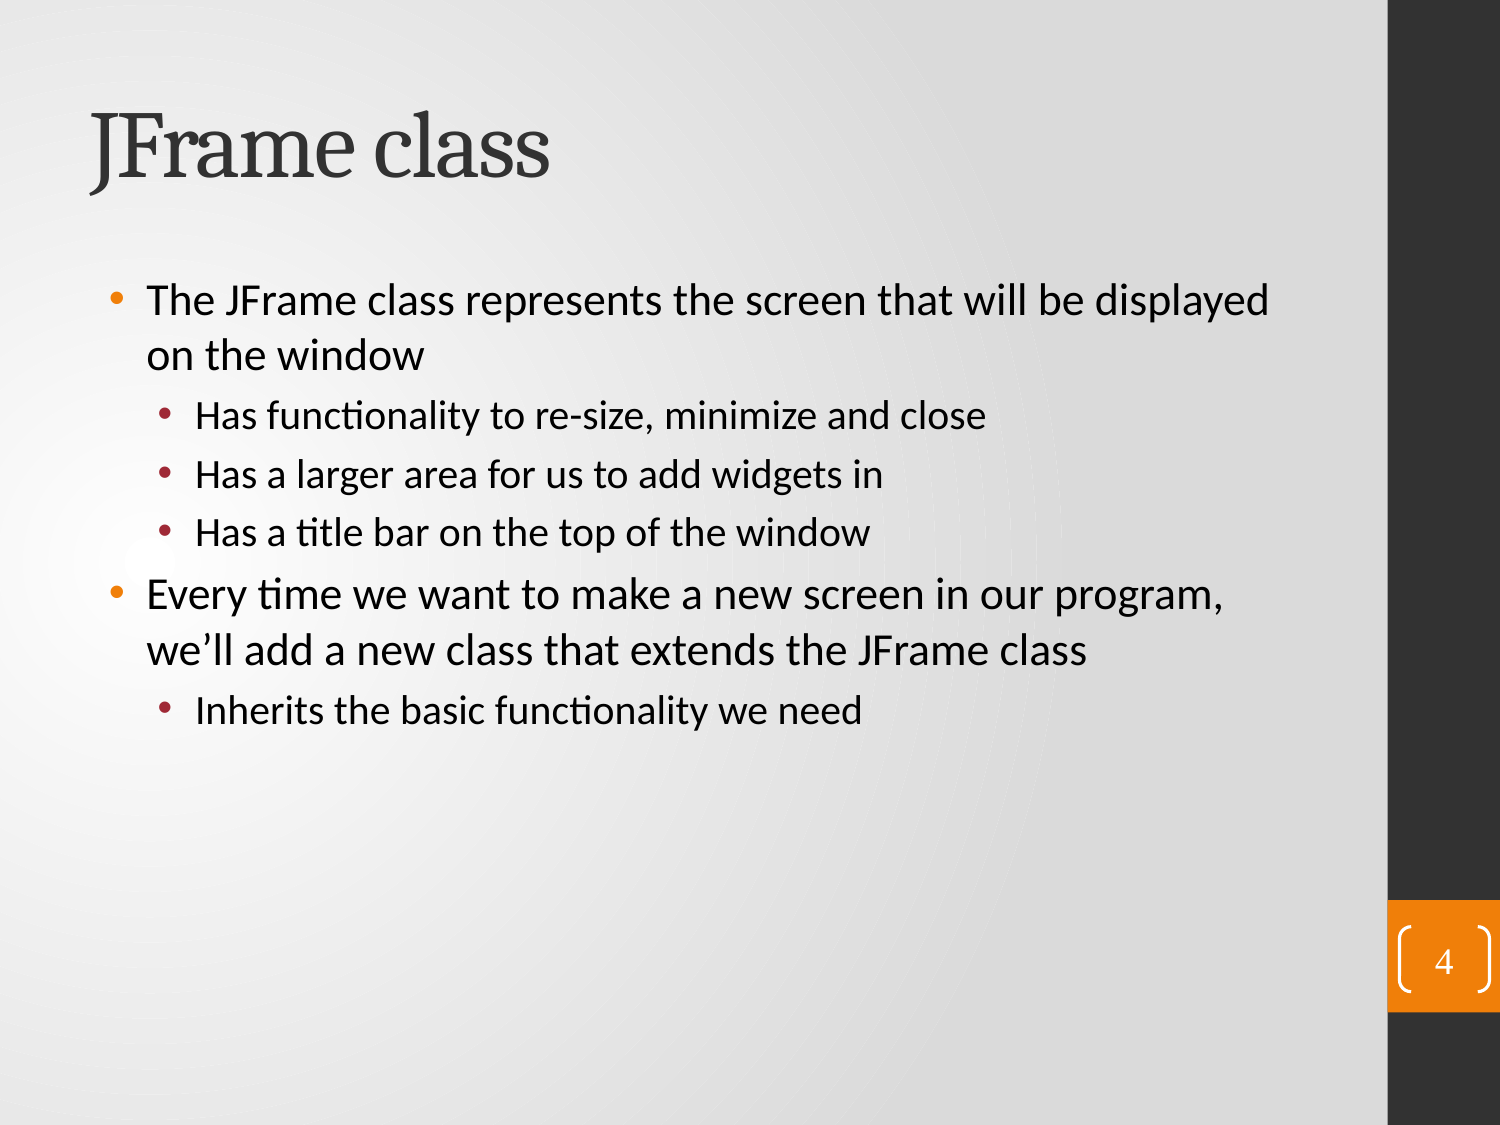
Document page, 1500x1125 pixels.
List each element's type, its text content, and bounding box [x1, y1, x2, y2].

title JFrame class [75, 45, 1325, 233]
slide_number 4 [1397, 925, 1492, 994]
list The JFrame class represents the screen that will be displayed on the window Has functionality to re-size, minimize and close Has a larger area for us to add widgets in Has a title bar on the top of the window Every time we want to make a new screen in our program, we’ll add a new class that extends the JFrame class Inherits the basic functionality we need [75, 262, 1325, 1050]
